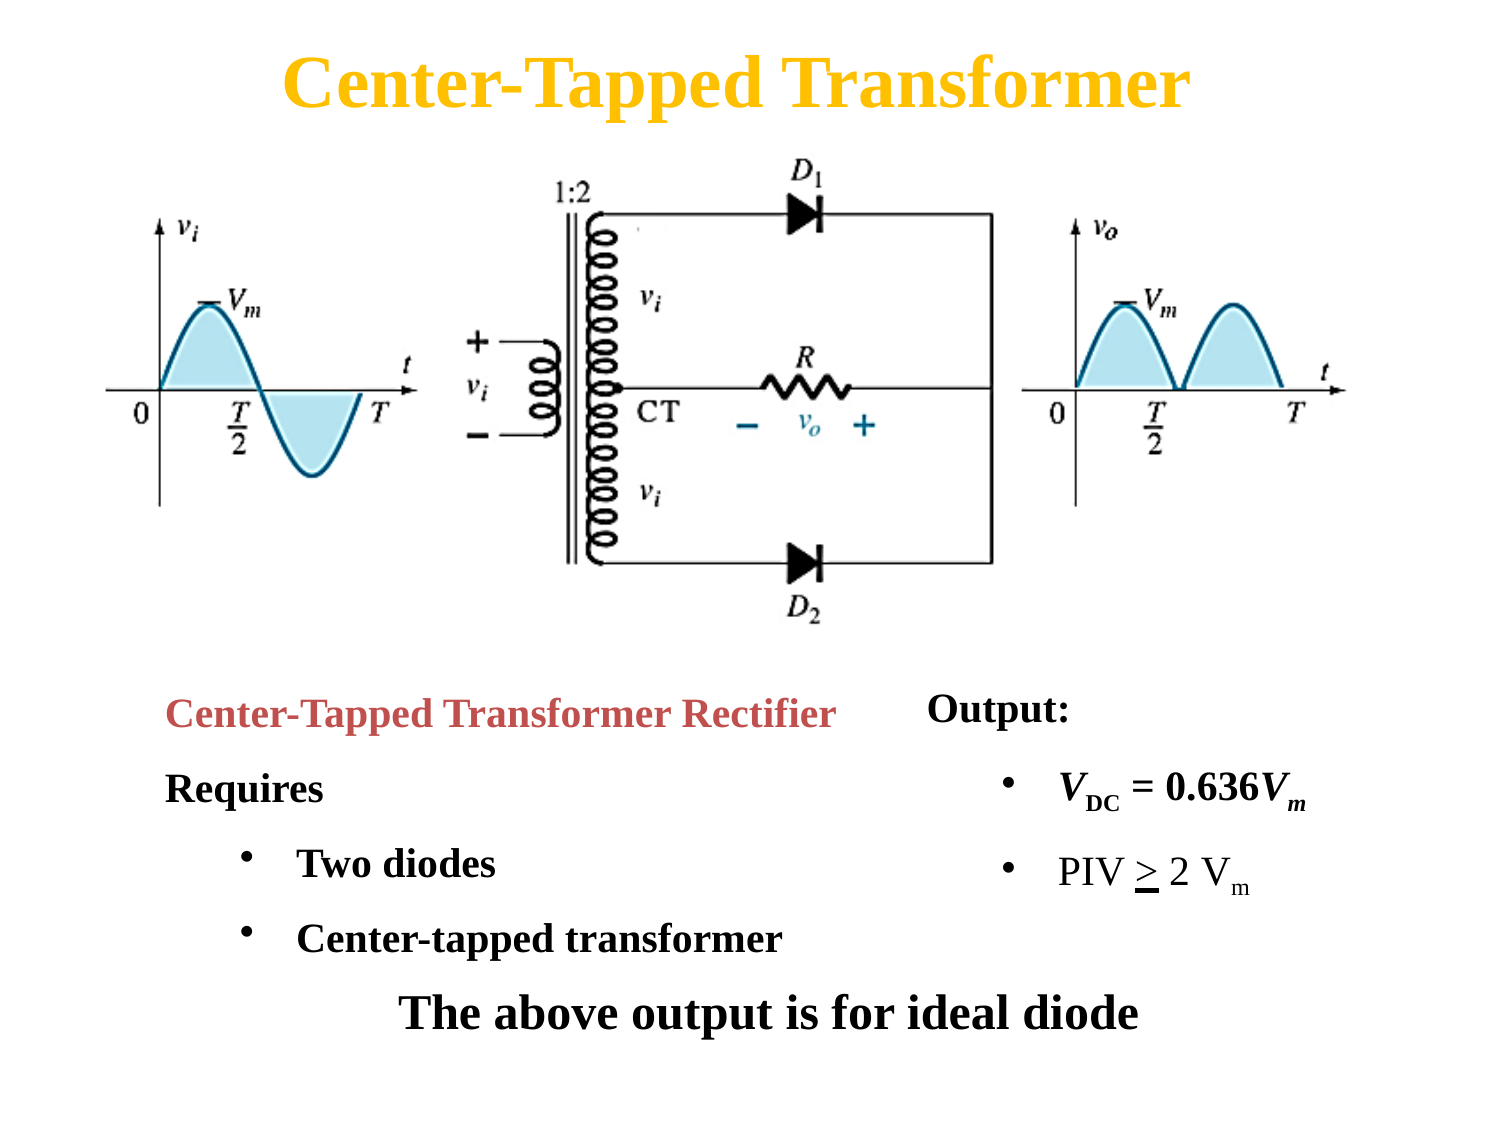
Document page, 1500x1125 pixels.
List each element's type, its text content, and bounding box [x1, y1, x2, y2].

text_box Center-Tapped Transformer Rectifier Requires Two diodes Center-tapped transformer [150, 653, 863, 969]
title Center-Tapped Transformer [5, 32, 1469, 124]
picture [99, 152, 1375, 626]
text_box The above output is for ideal diode [312, 971, 1225, 1047]
text_box Output: VDC = 0.636Vm PIV > 2 Vm [911, 648, 1375, 908]
